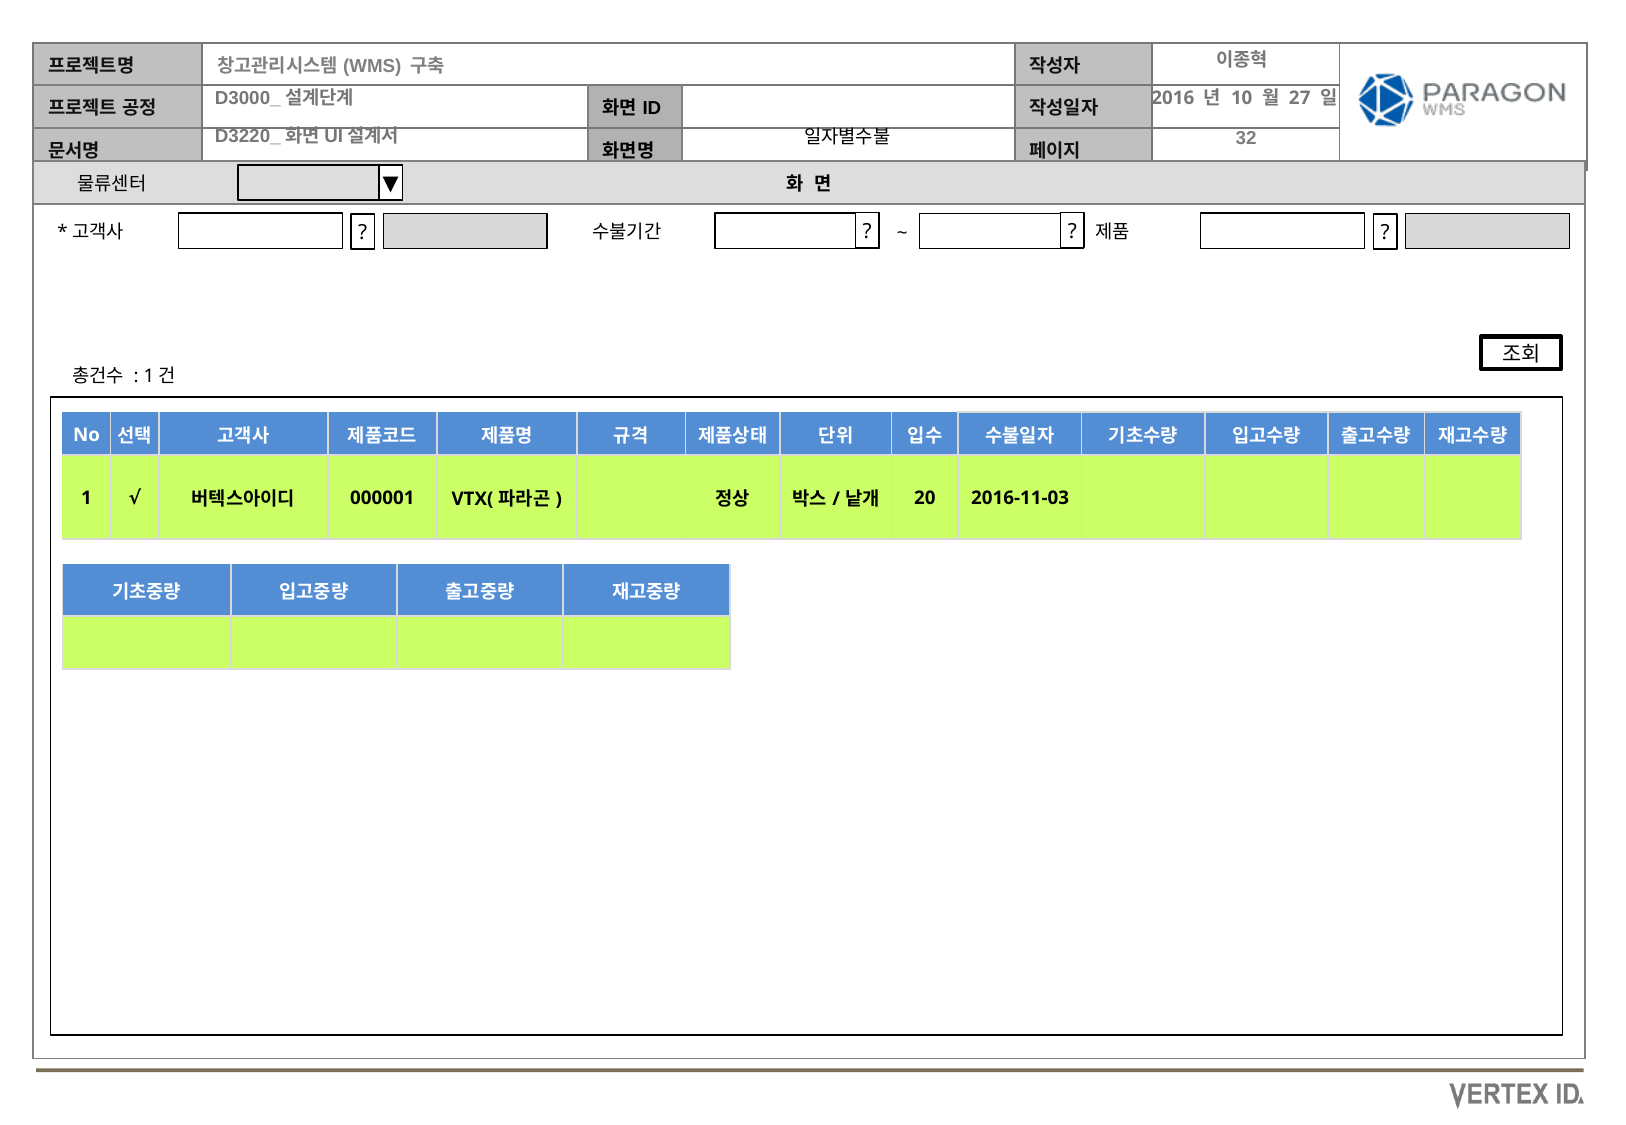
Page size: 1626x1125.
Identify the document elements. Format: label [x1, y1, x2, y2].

table_cell [398, 617, 562, 668]
table_cell [63, 617, 230, 668]
table_header [686, 412, 779, 454]
table_cell [232, 617, 396, 668]
table_header [160, 412, 327, 454]
table_cell [438, 456, 576, 538]
text_box [47, 356, 201, 394]
table_header [892, 412, 957, 454]
table_cell [62, 456, 110, 538]
table_header [438, 412, 576, 454]
table_header [62, 412, 110, 454]
text_box [50, 397, 1563, 1035]
table_cell [329, 456, 436, 538]
table_cell [686, 456, 779, 538]
text_box [1405, 213, 1570, 249]
table_header [1206, 413, 1327, 454]
table_header [578, 412, 685, 454]
table_header [329, 412, 436, 454]
table_cell [111, 456, 158, 538]
text_box [919, 212, 1366, 251]
picture [1354, 72, 1572, 129]
table_cell [578, 456, 685, 538]
table_header [959, 413, 1081, 454]
text_box [62, 163, 403, 202]
table_header [398, 564, 562, 615]
table_header [1329, 413, 1424, 454]
table_cell [160, 456, 327, 538]
table_header [232, 564, 396, 615]
table_cell [892, 456, 957, 538]
table_header [111, 412, 158, 454]
text_box [882, 213, 918, 251]
table_cell [1329, 456, 1424, 538]
table_cell [1425, 456, 1520, 538]
text_box [2, 212, 343, 251]
table_cell [1206, 456, 1327, 538]
table_header [63, 564, 230, 615]
table_cell [1082, 456, 1204, 538]
text_box [683, 117, 1011, 155]
text_box [1373, 214, 1397, 250]
table_header [1425, 413, 1520, 454]
table_header [1082, 413, 1204, 454]
table_cell [564, 617, 729, 668]
text_box [351, 214, 375, 250]
text_box [383, 212, 880, 251]
text_box [1480, 336, 1562, 369]
table_header [781, 412, 891, 454]
table_cell [959, 456, 1081, 538]
table_header [564, 564, 729, 615]
text_box [1123, 39, 1363, 116]
table_cell [781, 456, 891, 538]
